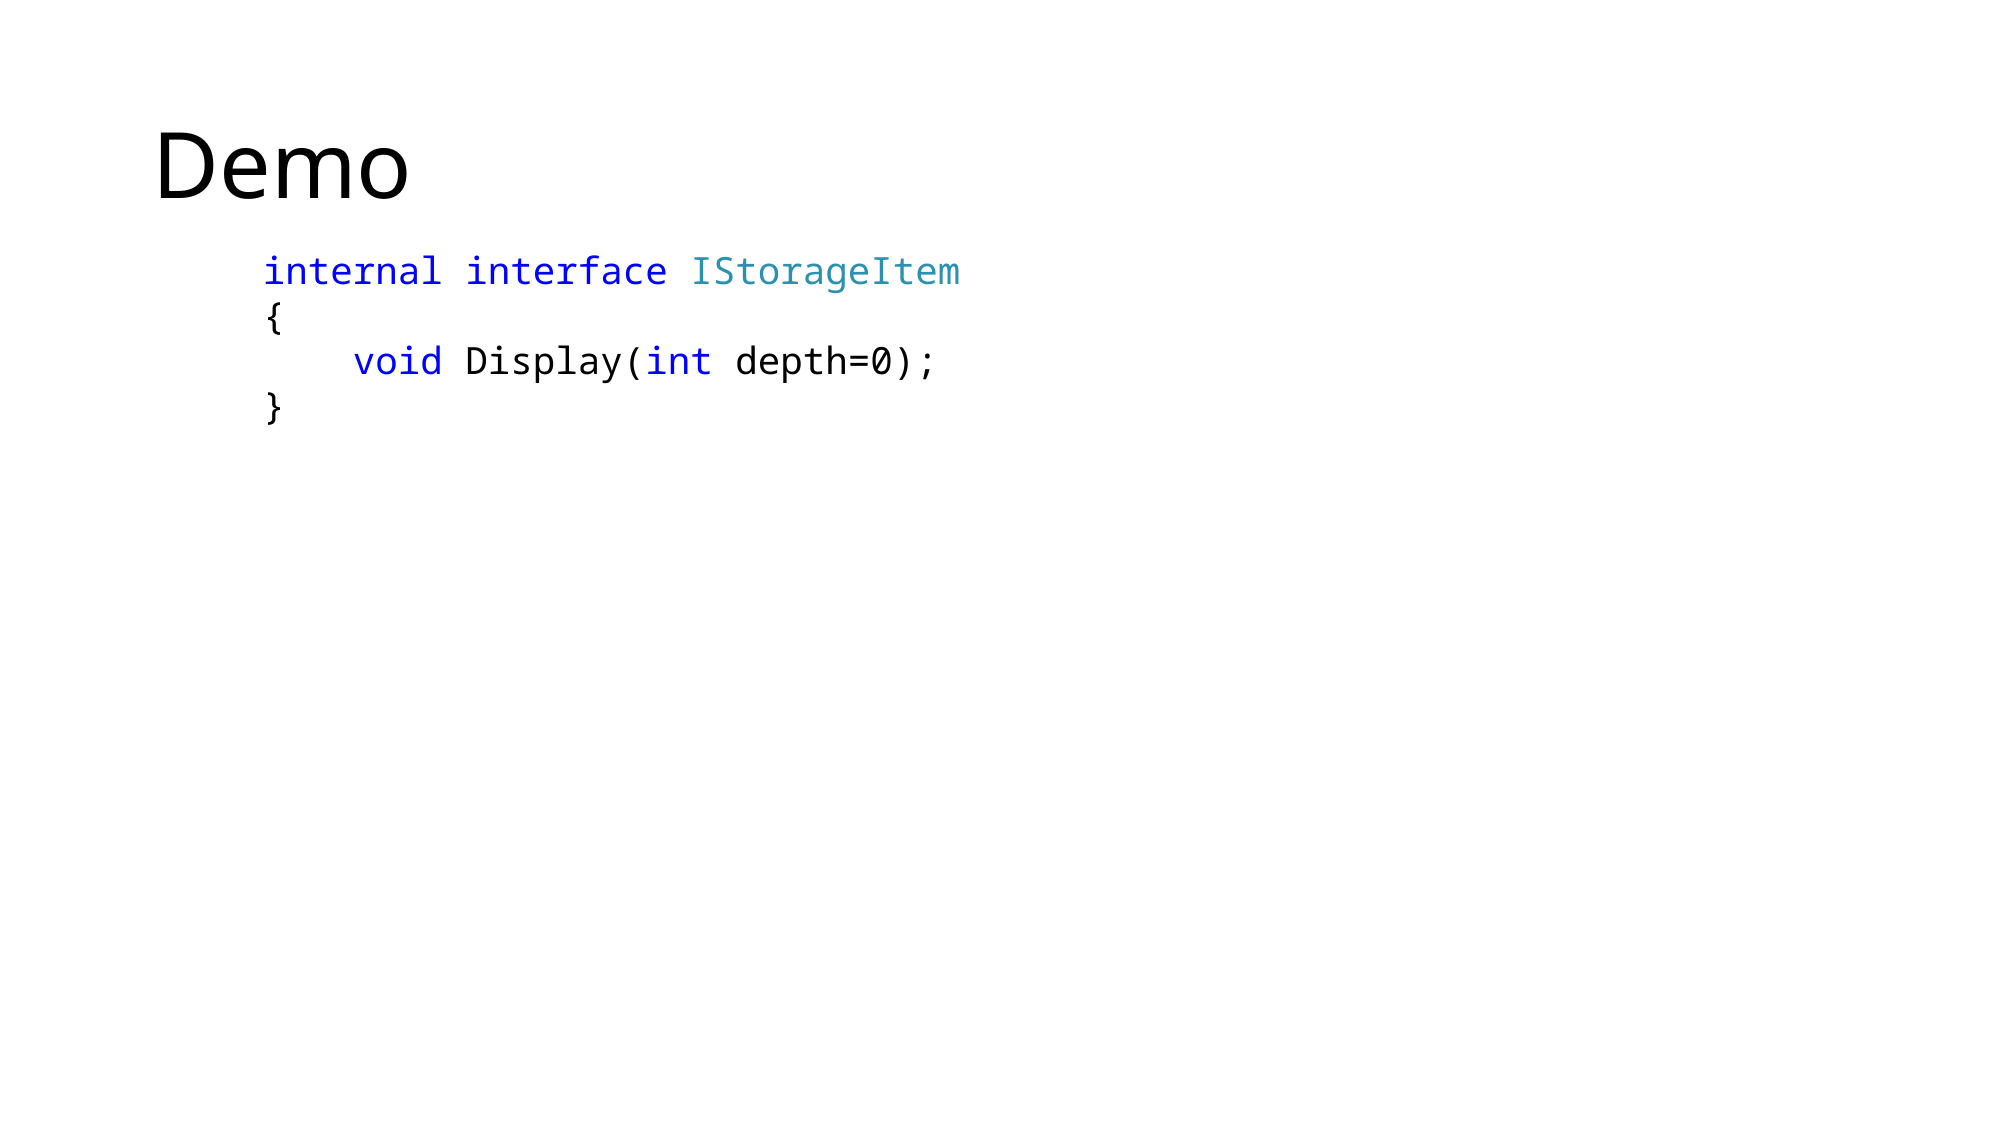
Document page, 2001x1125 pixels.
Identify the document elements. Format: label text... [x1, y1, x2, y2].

text_box internal interface IStorageItem { void Display(int depth=0); } [225, 239, 1951, 435]
title Demo [137, 59, 1863, 278]
